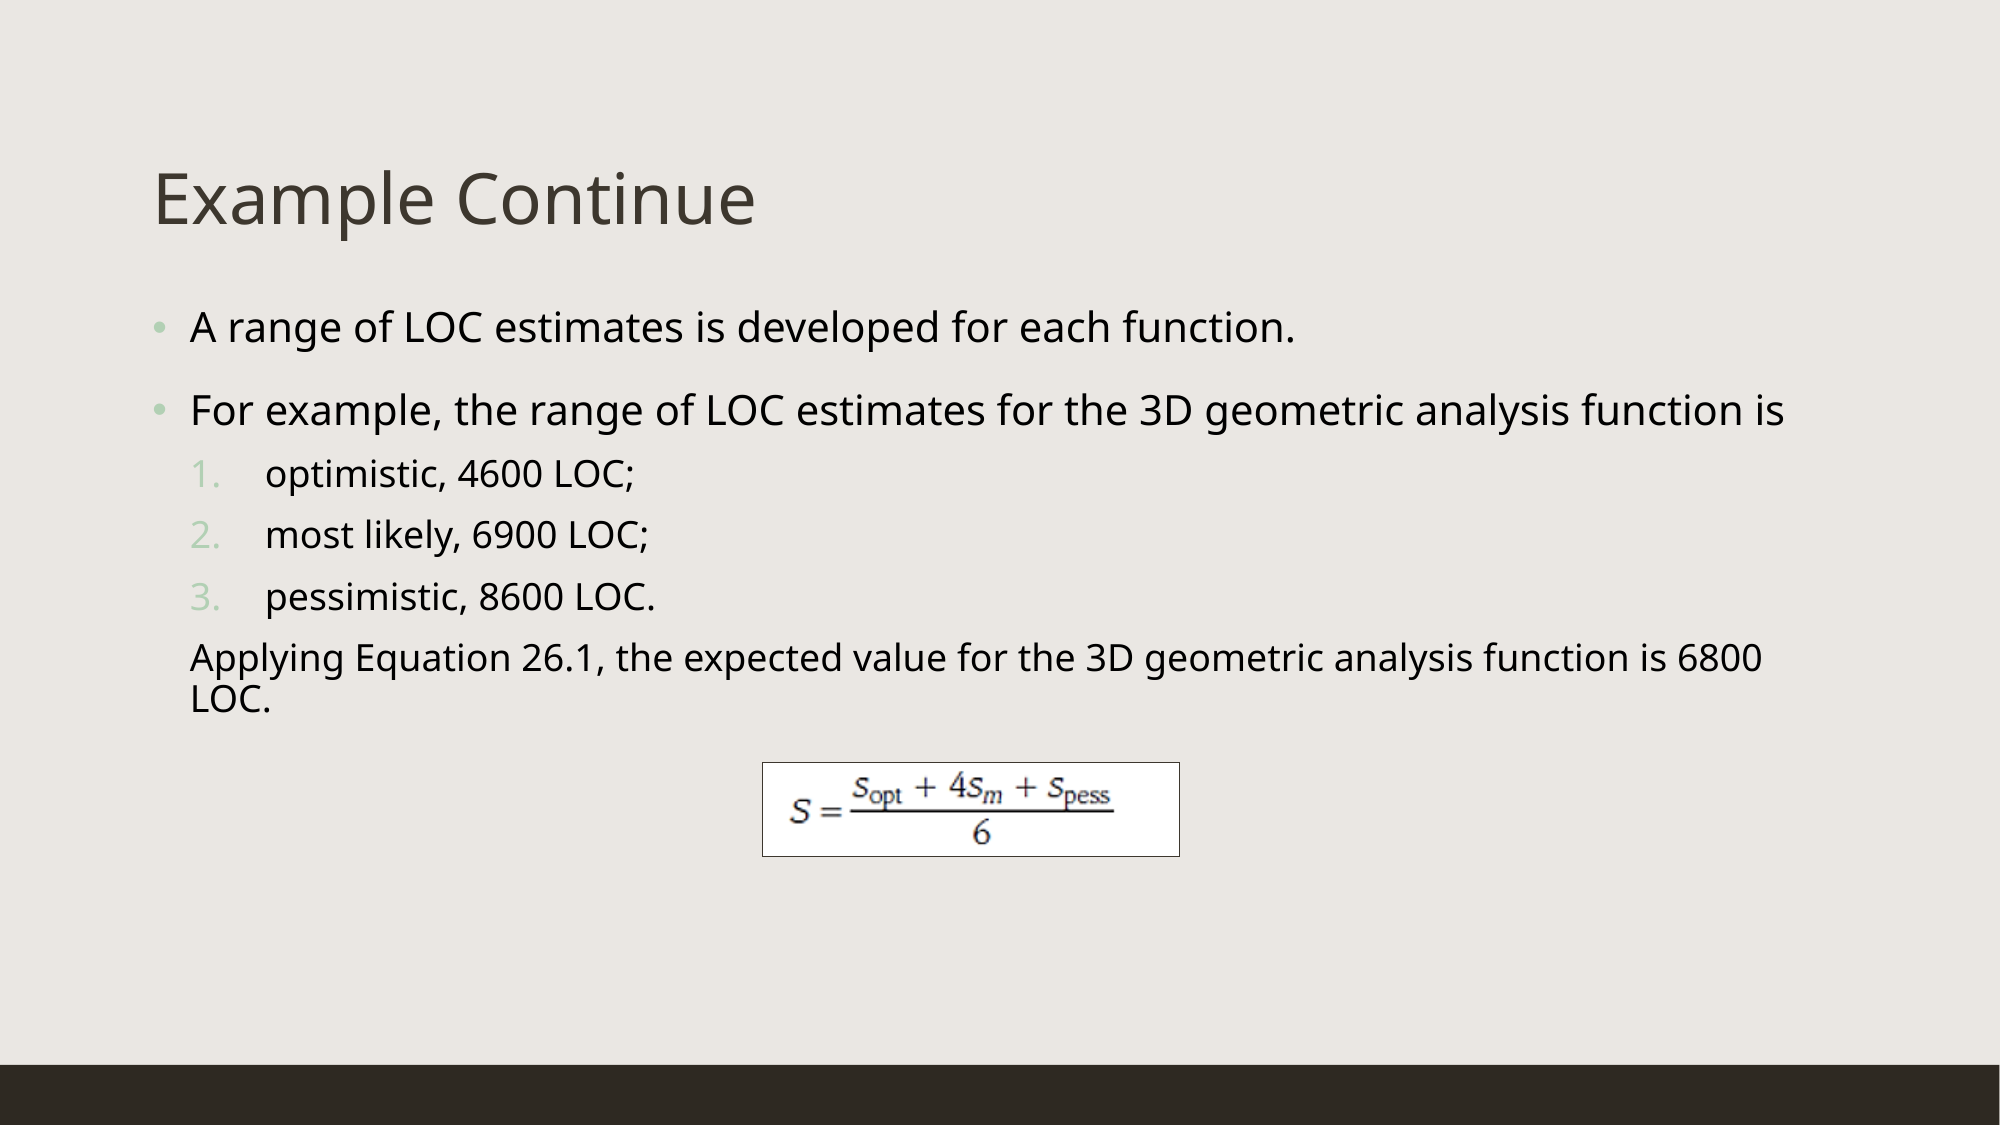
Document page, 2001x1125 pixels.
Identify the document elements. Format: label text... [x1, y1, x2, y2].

list A range of LOC estimates is developed for each function. For example, the range of LOC estimates for the 3D geometric analysis function is optimistic, 4600 LOC; most likely, 6900 LOC; pessimistic, 8600 LOC. Applying Equation 26.1, the expected value for the 3D geometric analysis function is 6800 LOC. [137, 299, 1863, 1014]
picture [762, 762, 1180, 857]
title Example Continue [137, 59, 1863, 248]
